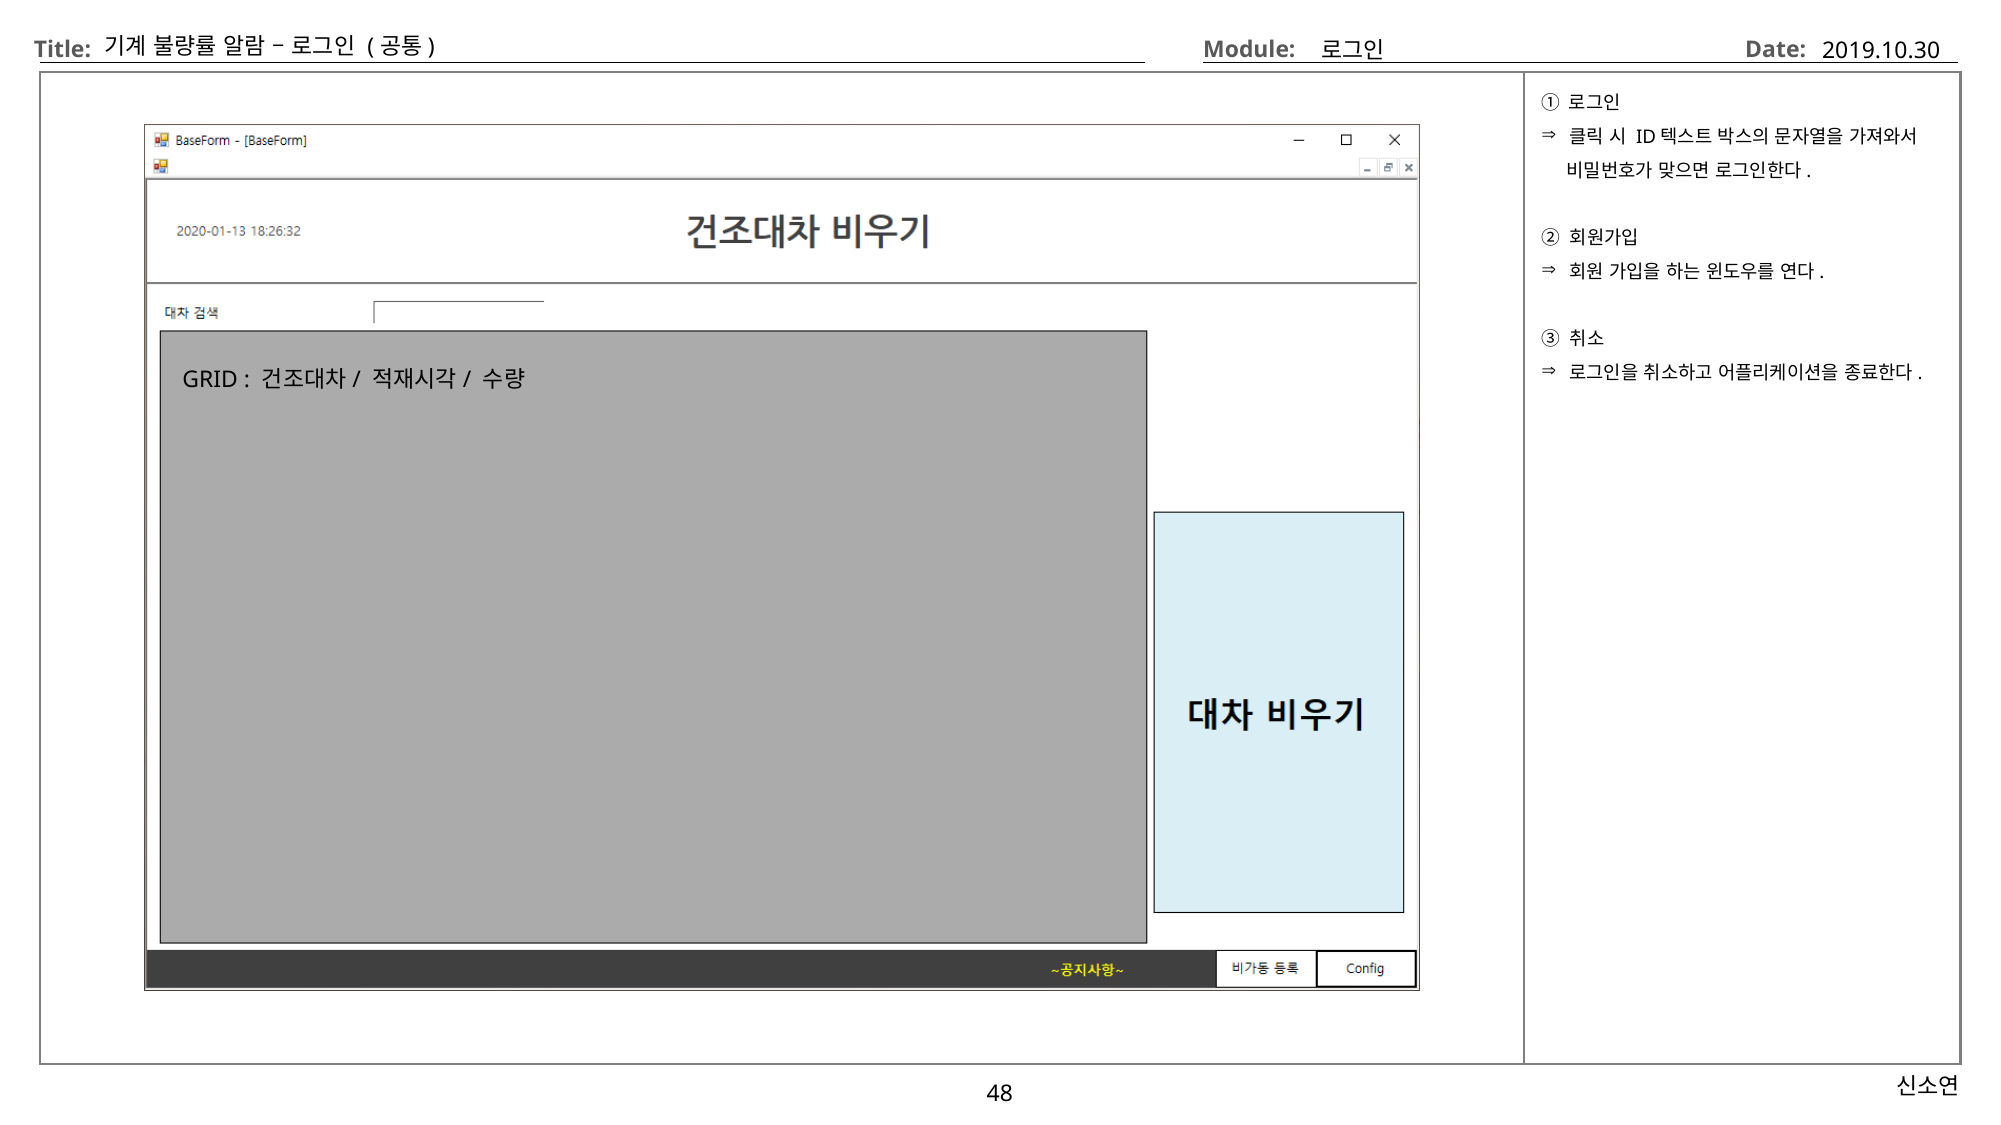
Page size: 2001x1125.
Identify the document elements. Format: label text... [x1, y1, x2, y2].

title 기계 불량률 알람 – 로그인 (공통) [104, 29, 1123, 66]
list 신소연 [1526, 1067, 1960, 1103]
picture [144, 124, 1420, 991]
text_box ① 로그인 클릭 시 ID텍스트 박스의 문자열을 가져와서 비밀번호가 맞으면 로그인한다. ② 회원가입 회원 가입을 하는 윈도우를 연다. ③ 취소 로그인을 취소하고 어플리케이션을 종료한다. [1526, 72, 1960, 425]
list 2019.10.30 [1822, 31, 1990, 67]
list 로그인 [1321, 31, 1651, 67]
